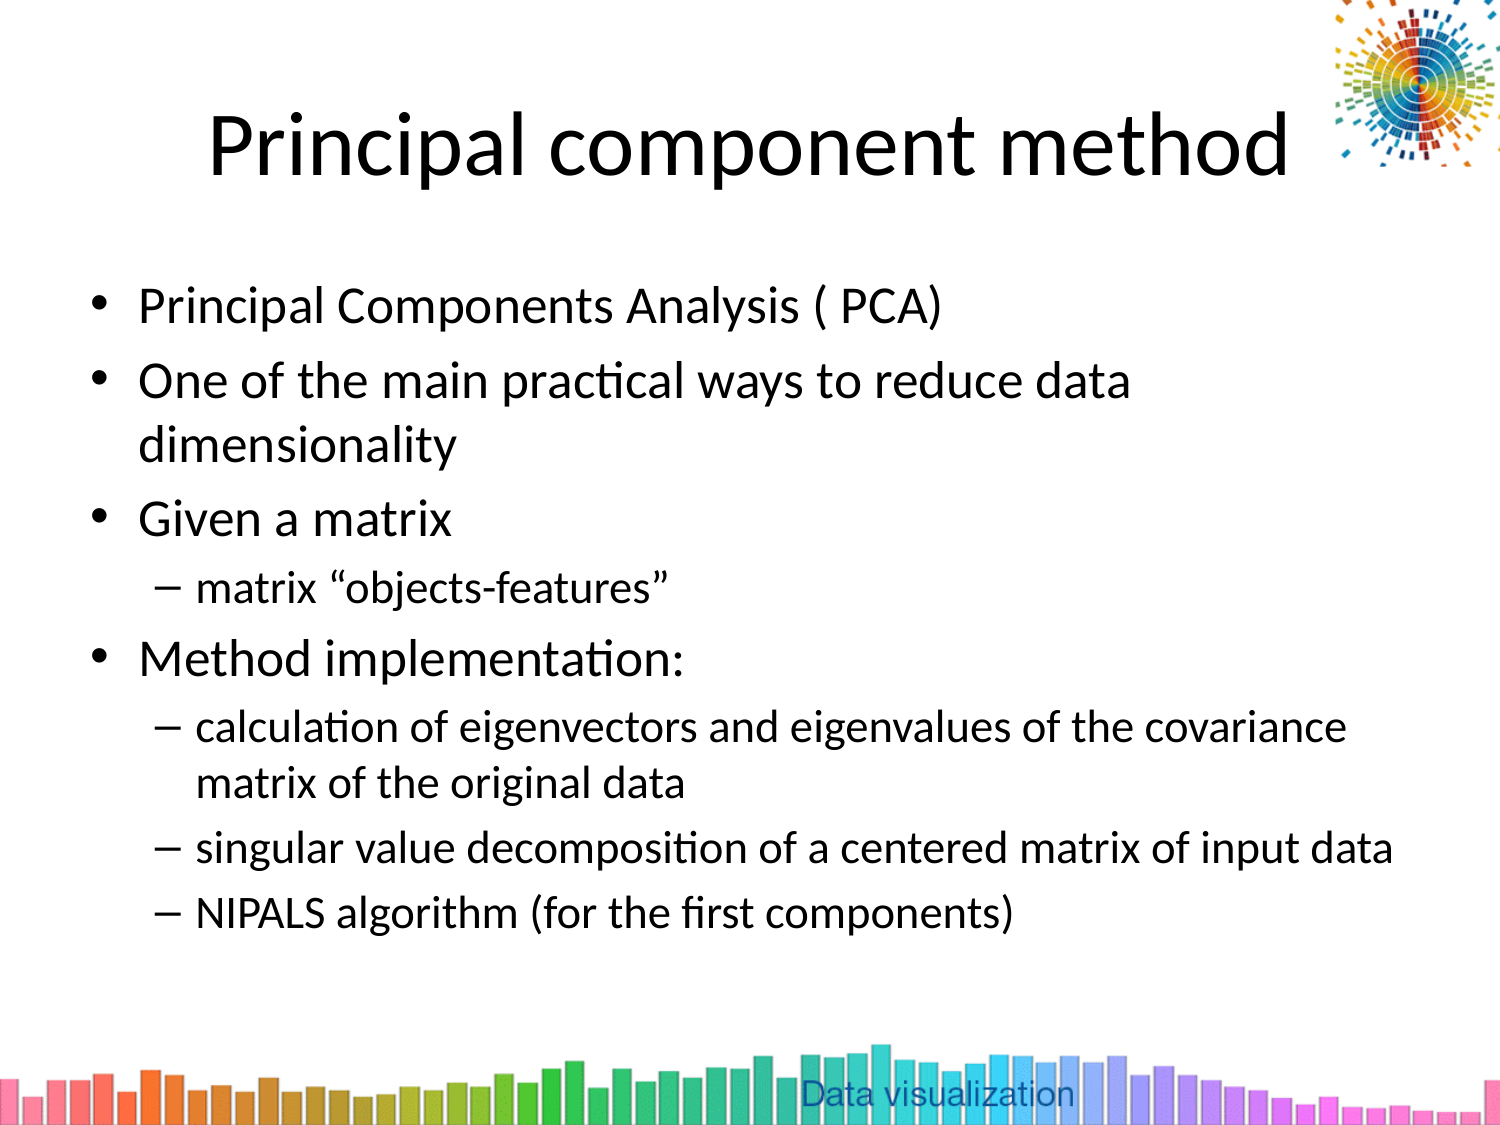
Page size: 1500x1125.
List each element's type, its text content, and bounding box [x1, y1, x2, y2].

title Principal component method [75, 45, 1425, 233]
picture [0, 0, 1500, 1125]
